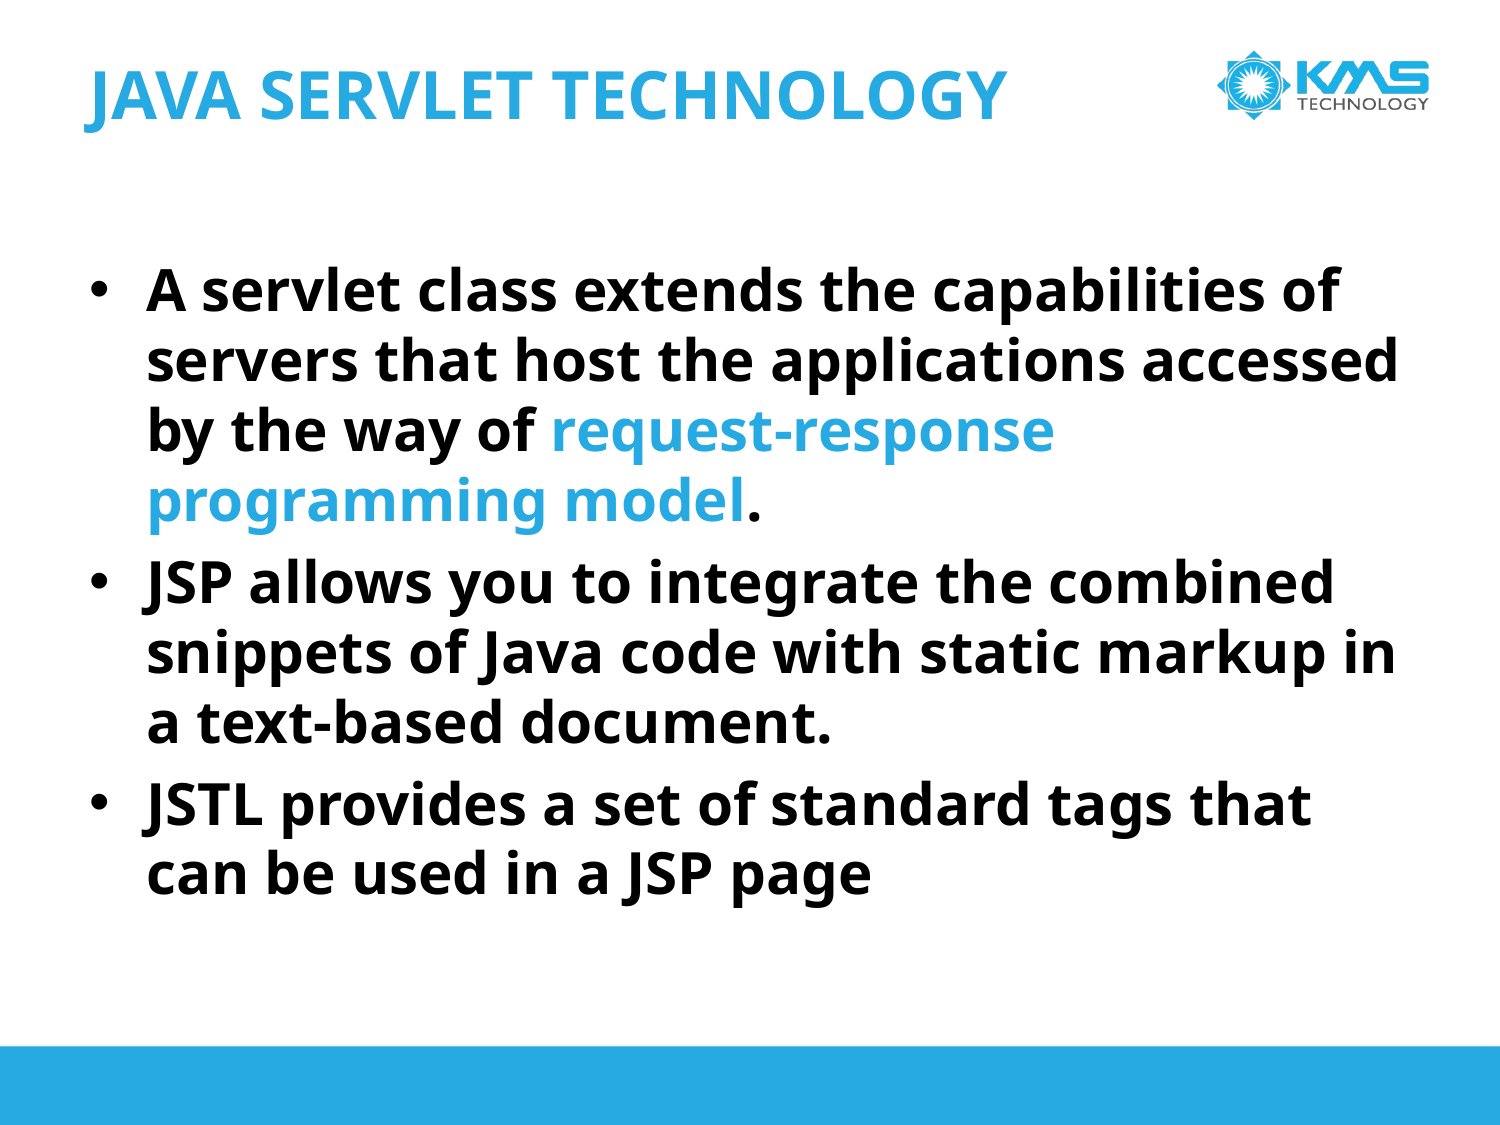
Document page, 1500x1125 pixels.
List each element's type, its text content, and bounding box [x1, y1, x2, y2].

list A servlet class extends the capabilities of servers that host the applications accessed by the way of request-response programming model. JSP allows you to integrate the combined snippets of Java code with static markup in a text-based document. JSTL provides a set of standard tags that can be used in a JSP page [75, 246, 1425, 989]
title Java Servlet Technology [75, 45, 1102, 150]
picture [1208, 45, 1436, 126]
